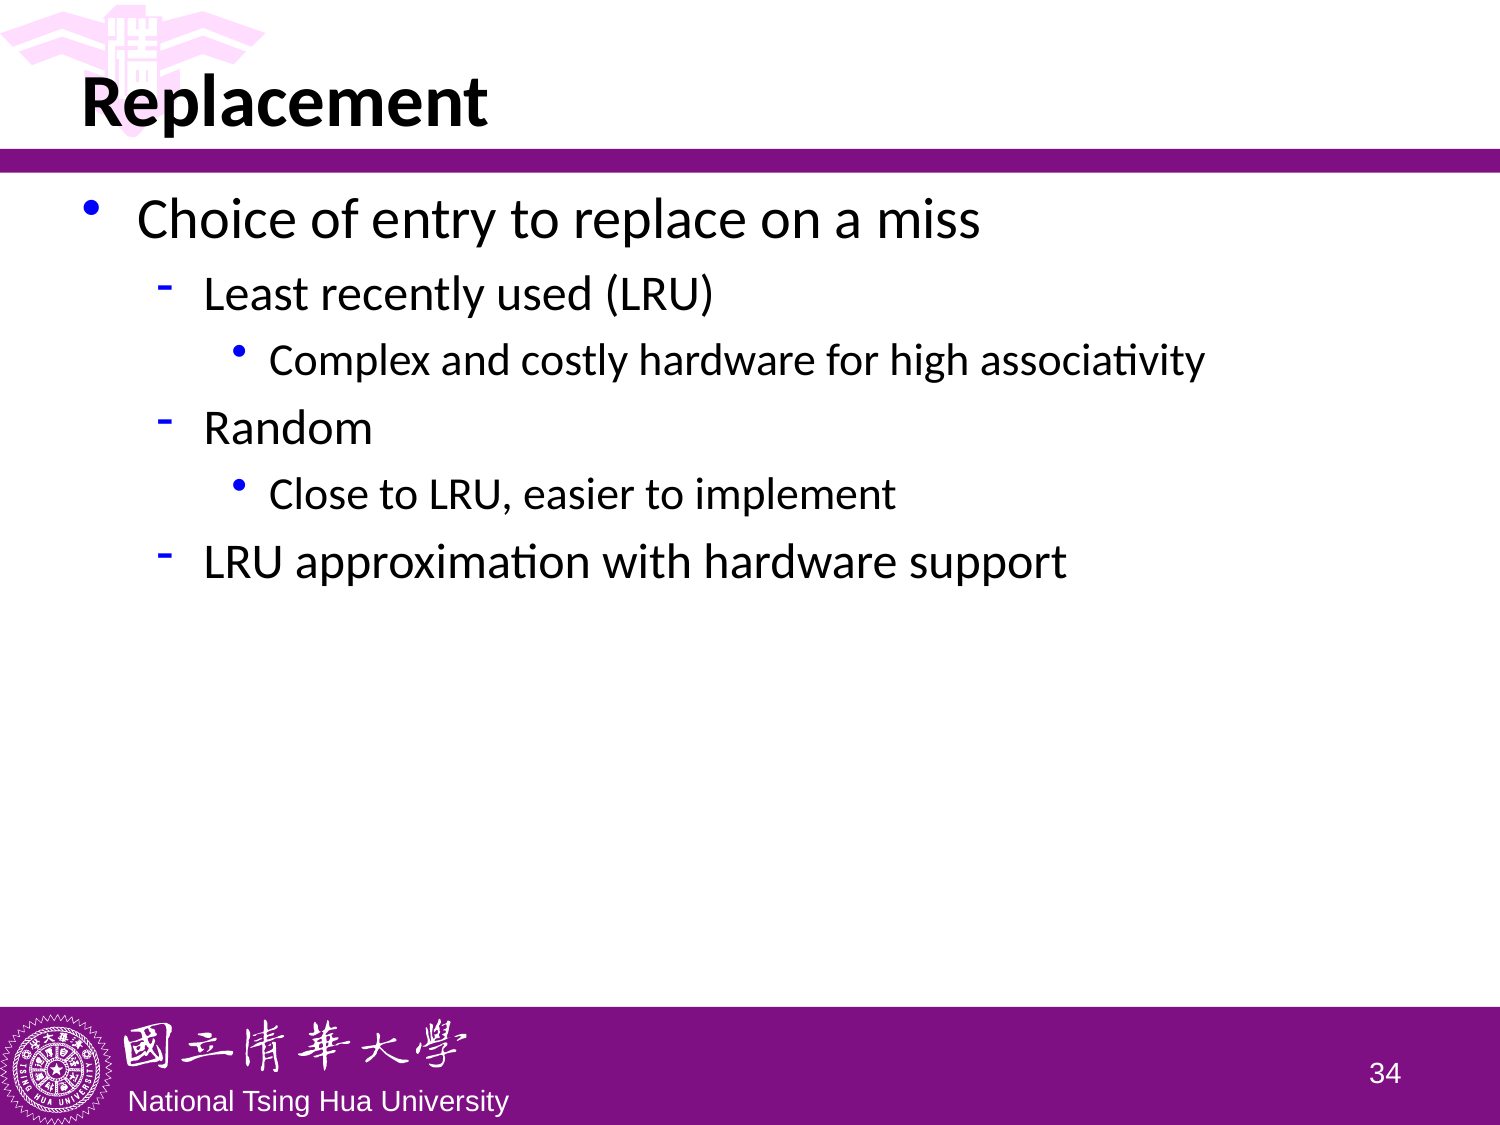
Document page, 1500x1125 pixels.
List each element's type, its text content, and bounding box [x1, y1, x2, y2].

list Choice of entry to replace on a miss Least recently used (LRU) Complex and costly hardware for high associativity Random Close to LRU, easier to implement LRU approximation with hardware support [66, 172, 1436, 1003]
title Replacement [66, 37, 1436, 149]
slide_number 33 [1104, 1021, 1417, 1097]
